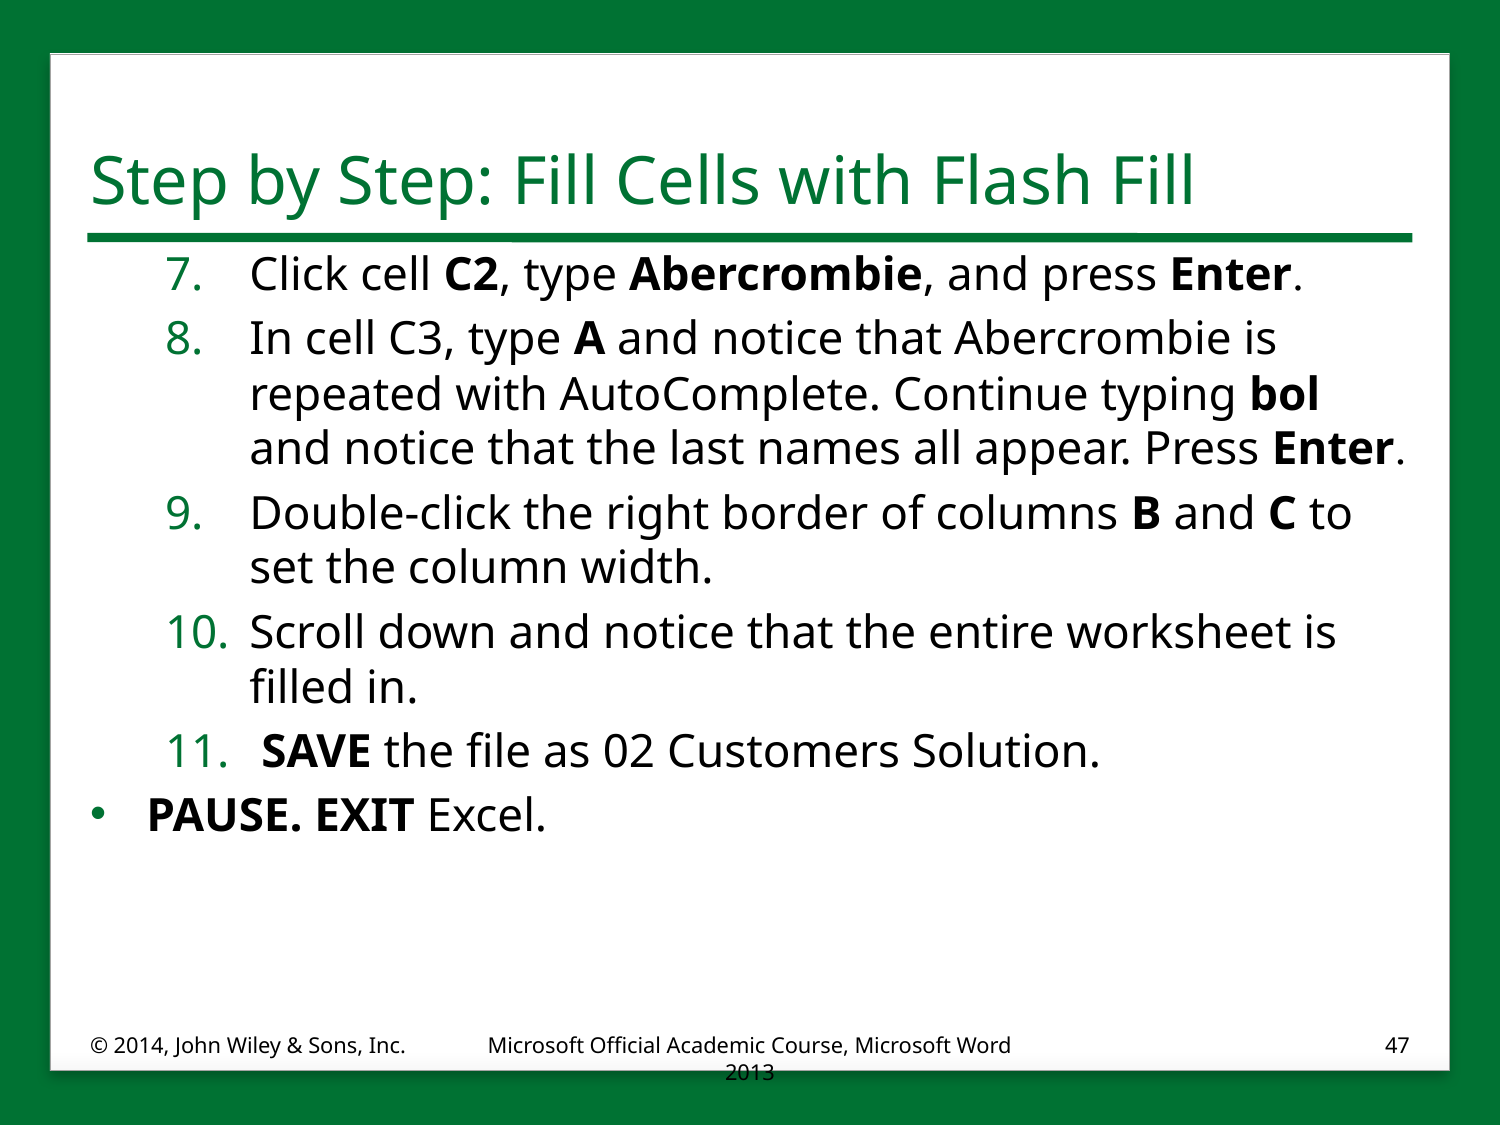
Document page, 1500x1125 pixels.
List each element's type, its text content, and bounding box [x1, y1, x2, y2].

footer Microsoft Official Academic Course, Microsoft Word 2013 [449, 1024, 1051, 1103]
slide_number © 2014, John Wiley & Sons, Inc. [74, 1024, 426, 1103]
list Click cell C2, type Abercrombie, and press Enter. In cell C3, type A and notice that Abercrombie is repeated with AutoComplete. Continue typing bol and notice that the last names all appear. Press Enter. Double-click the right border of columns B and C to set the column width. Scroll down and notice that the entire worksheet is filled in. SAVE the file as 02 Customers Solution. PAUSE. EXIT Excel. [75, 237, 1425, 1063]
slide_number 47 [1074, 1024, 1426, 1103]
title Step by Step: Fill Cells with Flash Fill [74, 74, 1426, 226]
